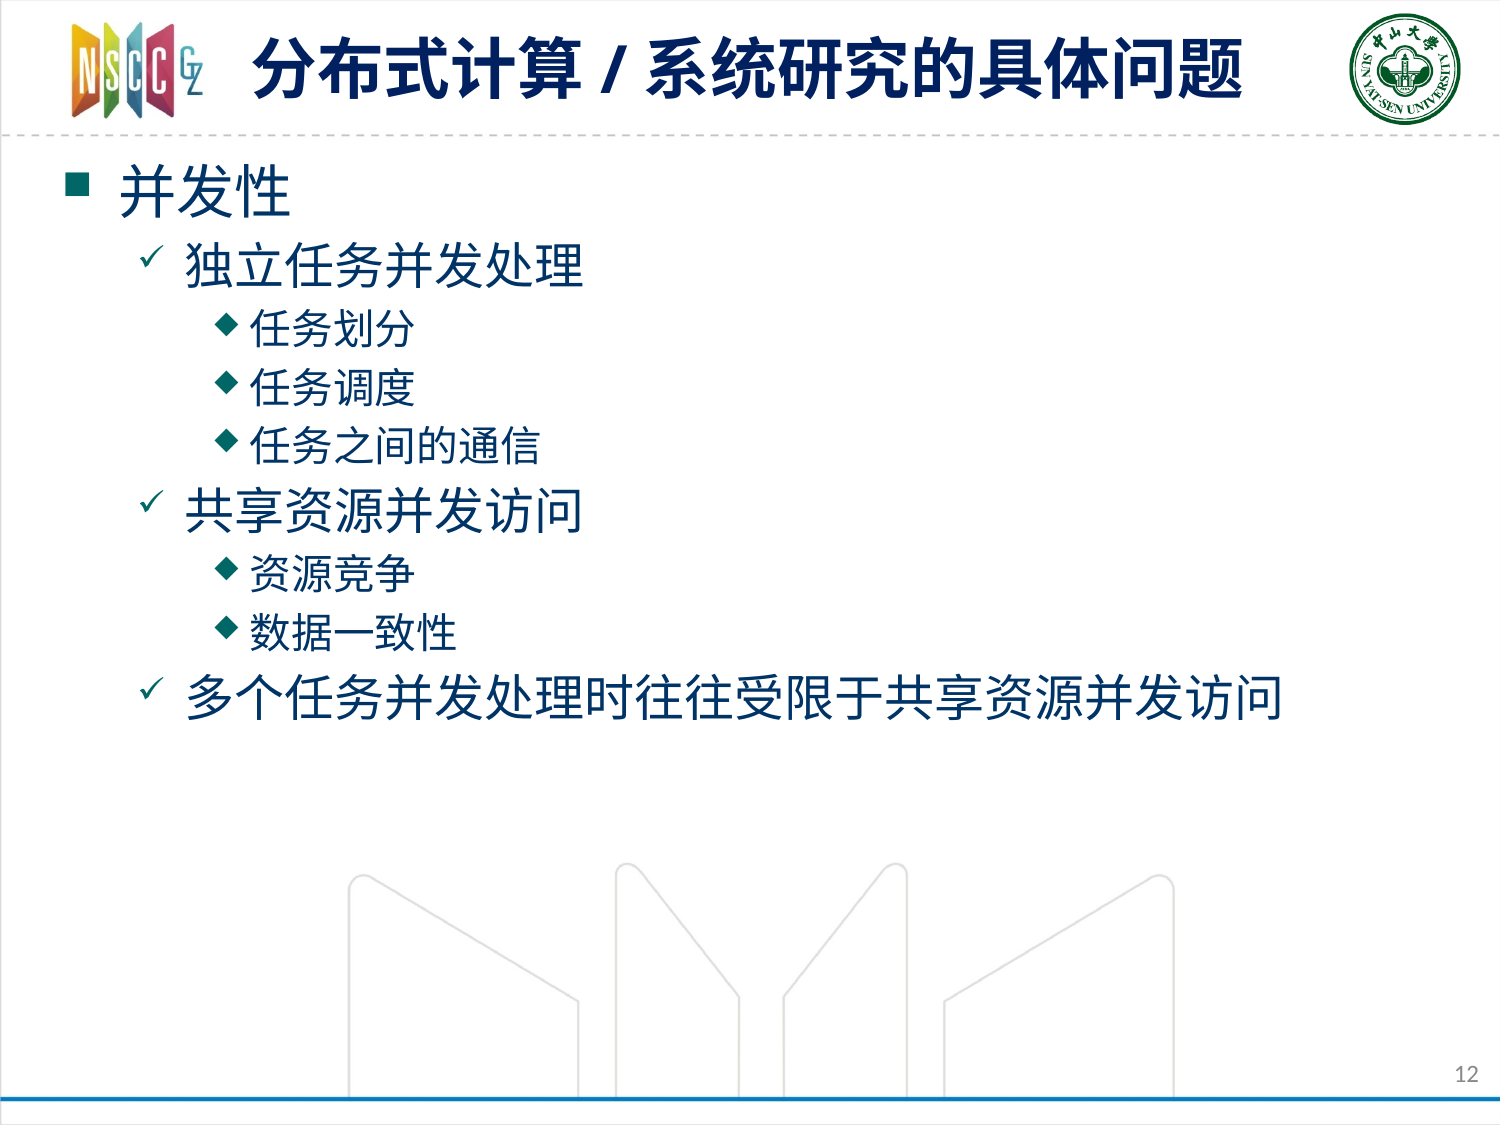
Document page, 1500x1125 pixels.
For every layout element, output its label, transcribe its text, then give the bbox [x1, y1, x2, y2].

text_box 分布式计算/系统研究的具体问题 [235, 18, 1324, 114]
picture [0, 0, 1500, 1125]
text_box 并发性 独立任务并发处理 任务划分 任务调度 任务之间的通信 共享资源并发访问 资源竞争 数据一致性 多个任务并发处理时往往受限于共享资源并发访问 [47, 147, 1453, 1073]
slide_number 12 [1144, 1042, 1495, 1103]
